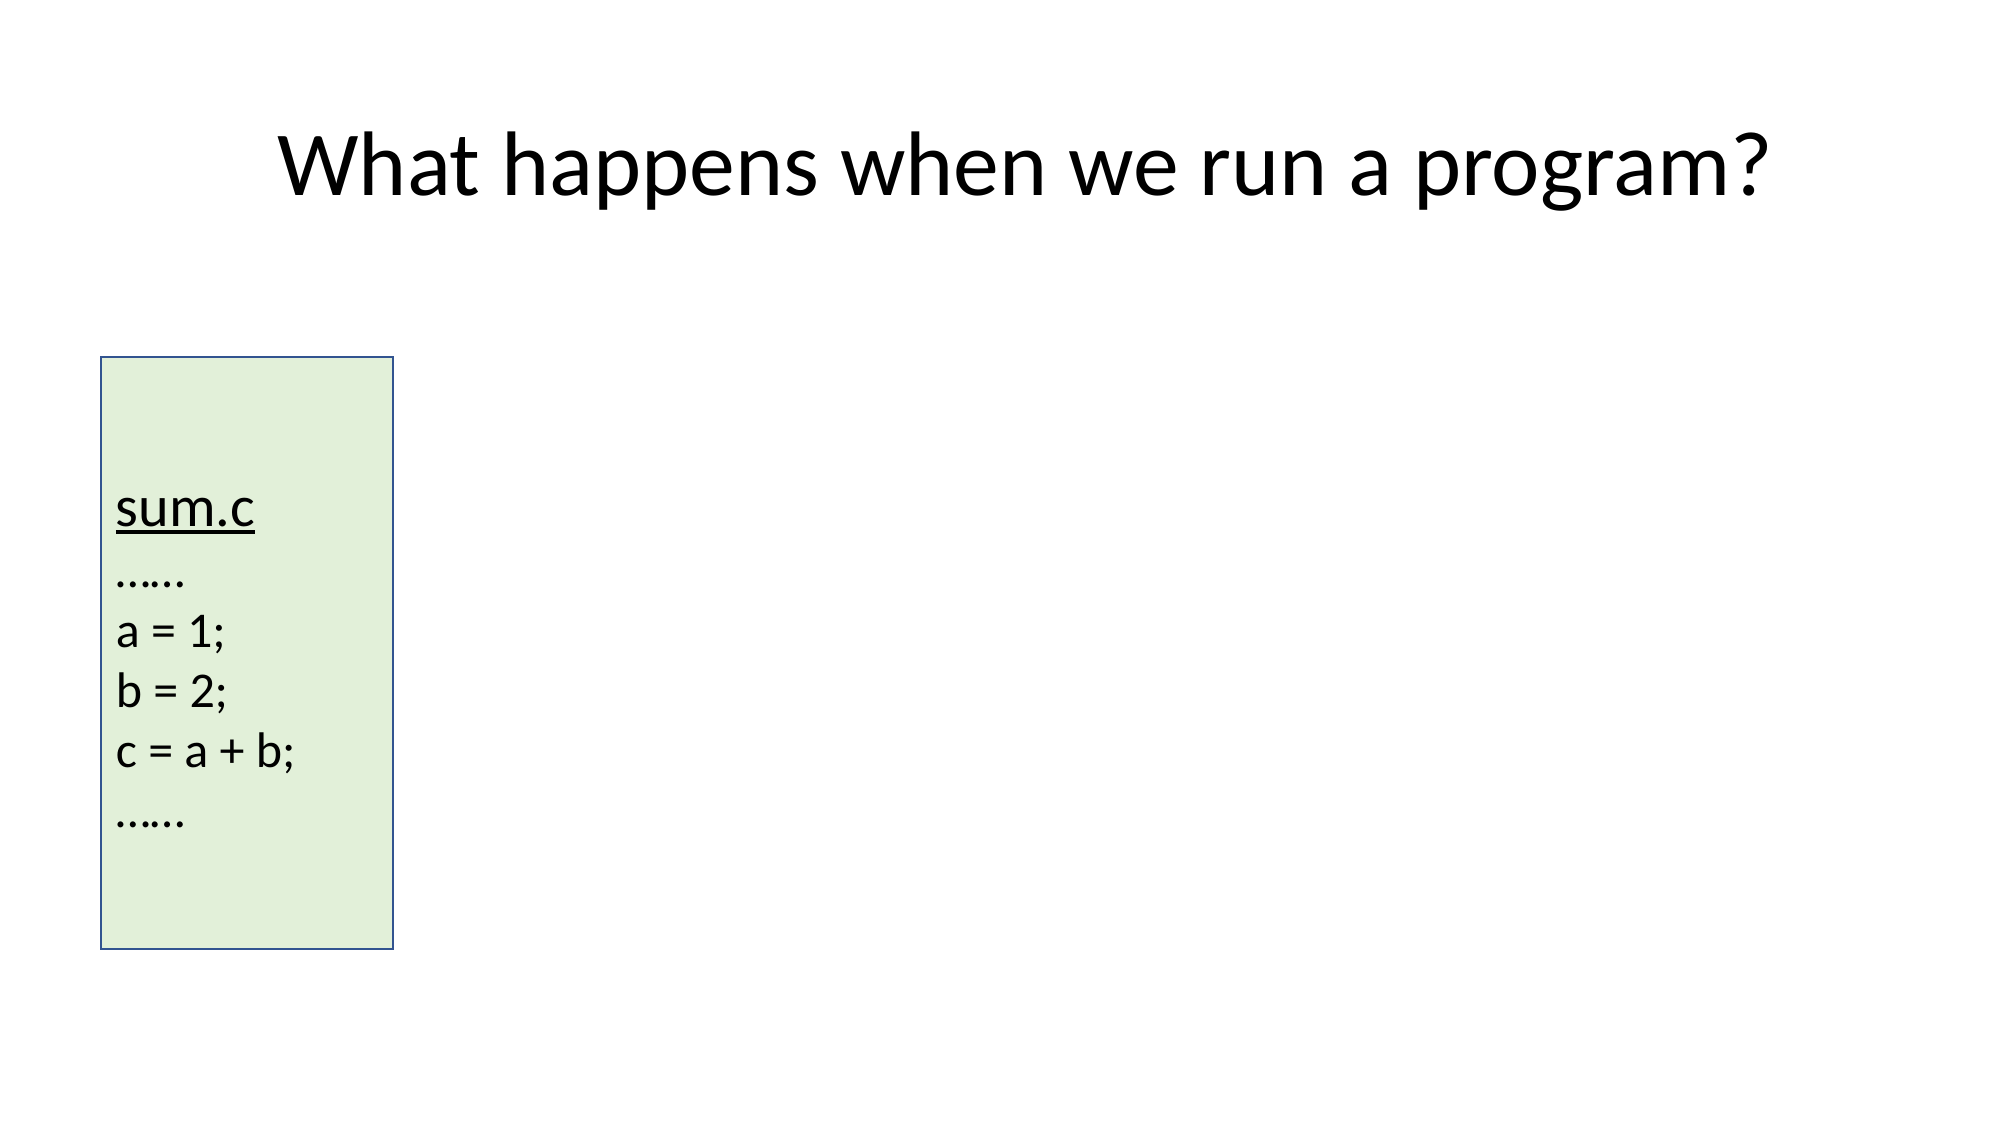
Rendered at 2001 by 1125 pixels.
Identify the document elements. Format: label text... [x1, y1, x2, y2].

text_box sum.c …… a = 1; b = 2; c = a + b; …… [100, 356, 394, 950]
text_box What happens when we run a program? [176, 96, 1877, 221]
